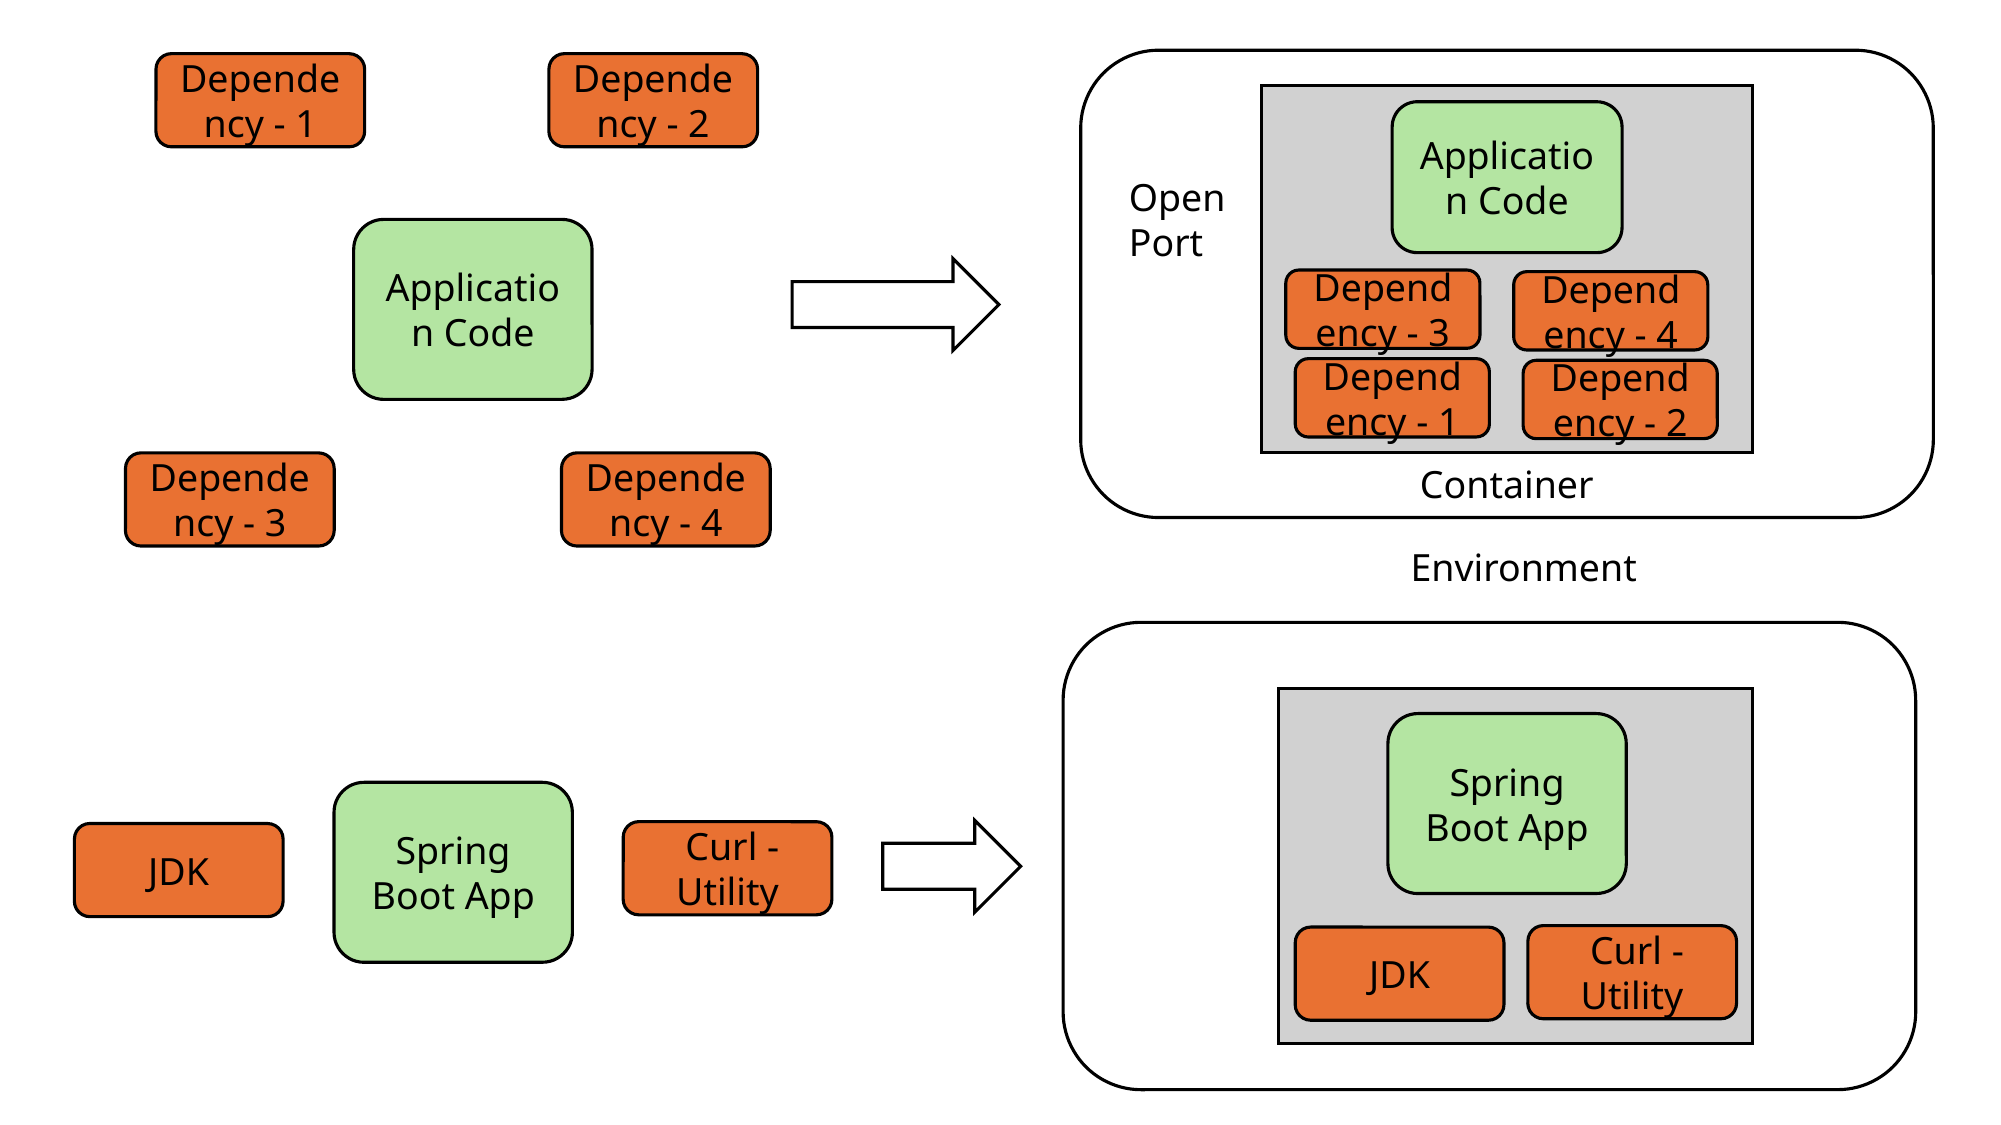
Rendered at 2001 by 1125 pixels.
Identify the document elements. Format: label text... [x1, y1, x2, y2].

text_box [1079, 48, 1935, 520]
text_box Curl - Utility [621, 820, 834, 917]
text_box Curl - Utility [1526, 924, 1739, 1021]
text_box Dependency - 1 [154, 52, 367, 149]
text_box Application Code [352, 217, 594, 401]
text_box Application Code [1390, 100, 1624, 255]
text_box Dependency - 2 [1521, 358, 1719, 441]
text_box Dependency - 4 [559, 451, 772, 548]
text_box Spring Boot App [332, 780, 574, 964]
text_box [790, 254, 1002, 355]
text_box Dependency - 3 [1284, 268, 1482, 350]
text_box Dependency - 3 [123, 451, 336, 548]
text_box [1260, 84, 1754, 454]
text_box Dependency - 2 [547, 52, 760, 149]
text_box [881, 816, 1023, 917]
text_box JDK [72, 821, 285, 919]
text_box Spring Boot App [1386, 711, 1628, 896]
text_box JDK [1293, 925, 1506, 1022]
text_box Dependency - 1 [1293, 357, 1491, 439]
text_box [1277, 687, 1754, 1045]
text_box Dependency - 4 [1512, 270, 1710, 352]
text_box Container [1405, 453, 1633, 514]
text_box [1061, 620, 1918, 1092]
text_box Environment [1395, 536, 1652, 597]
text_box Open Port [1114, 166, 1309, 272]
